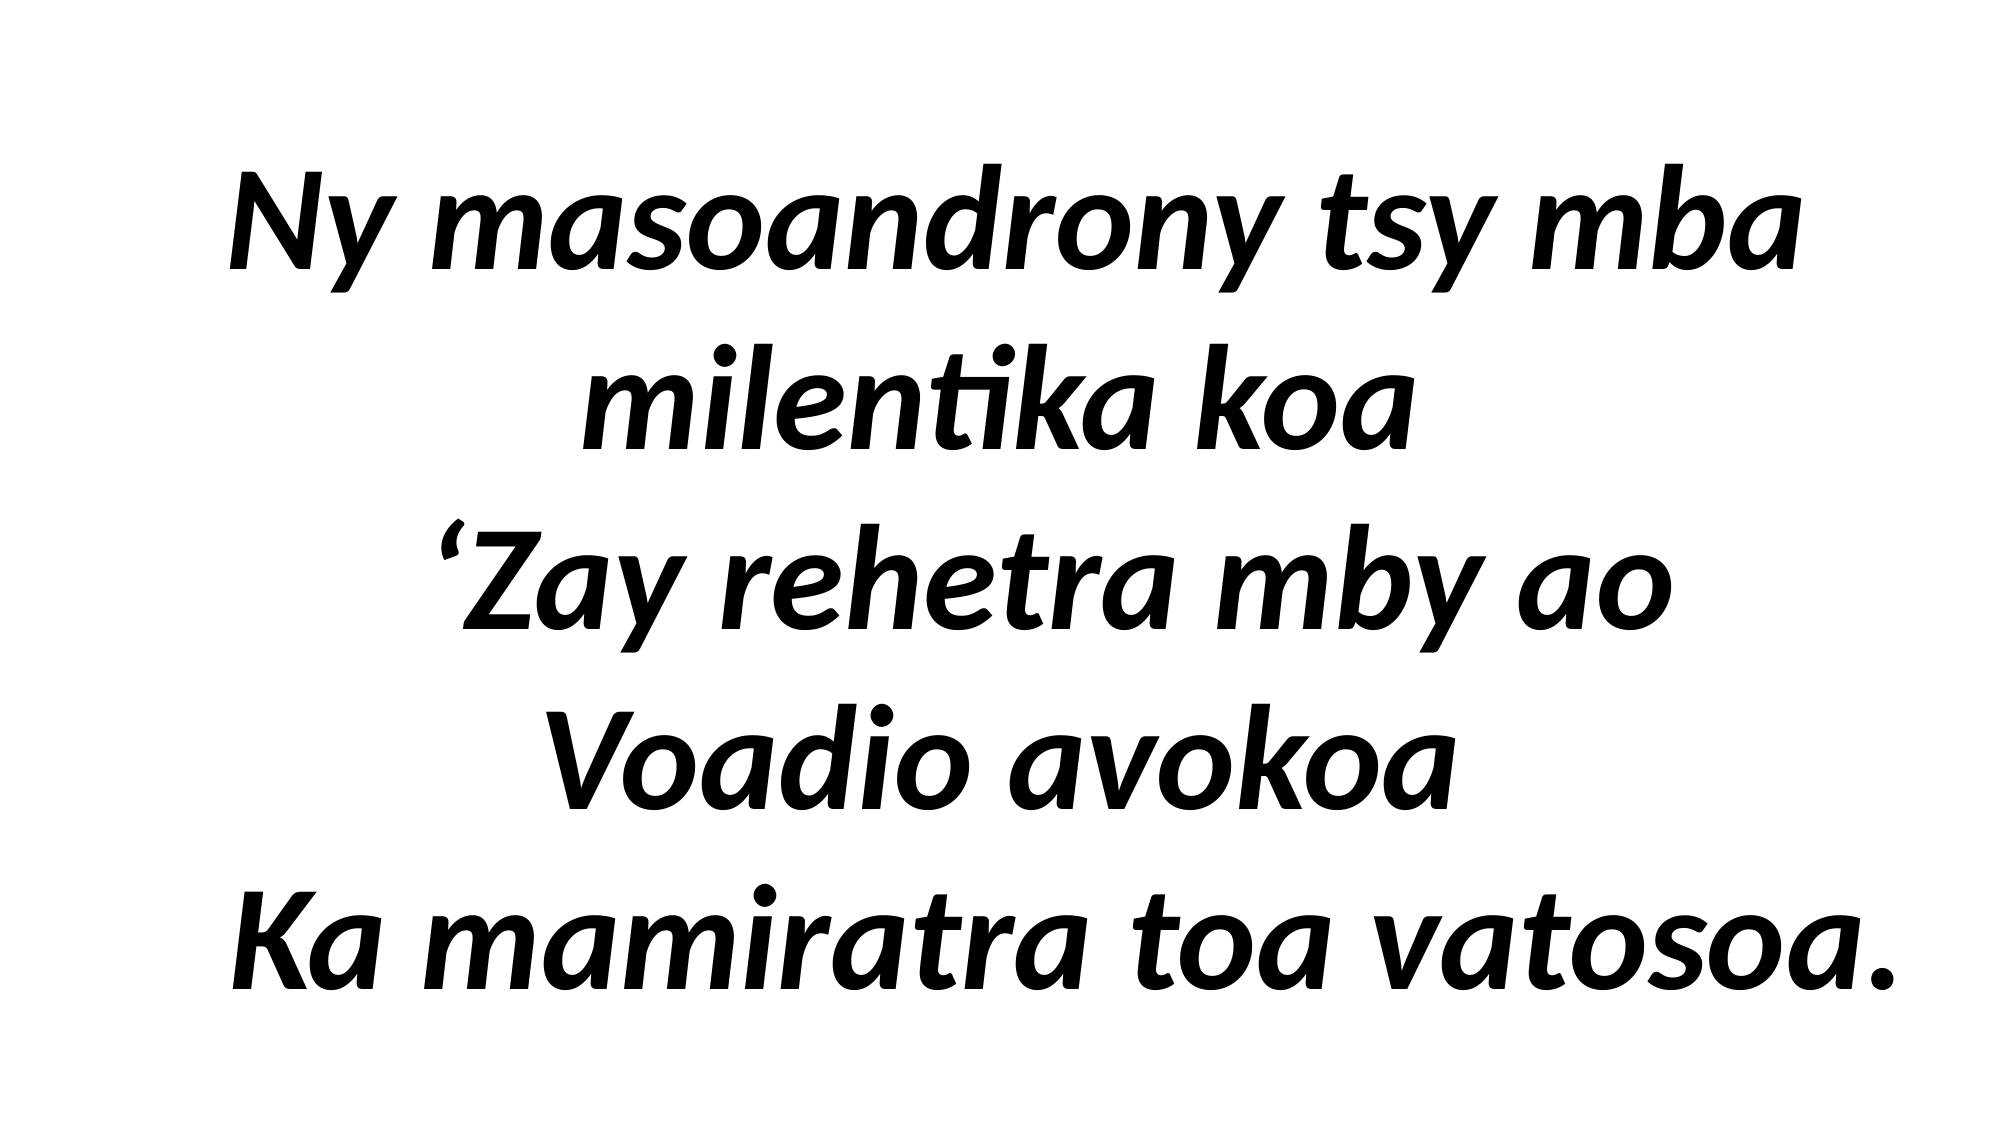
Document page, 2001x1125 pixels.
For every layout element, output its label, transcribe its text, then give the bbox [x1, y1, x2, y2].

text_box Ny masoandrony tsy mba milentika koa ‘Zay rehetra mby ao Voadio avokoa Ka mamiratra toa vatosoa. [0, 112, 2000, 1028]
